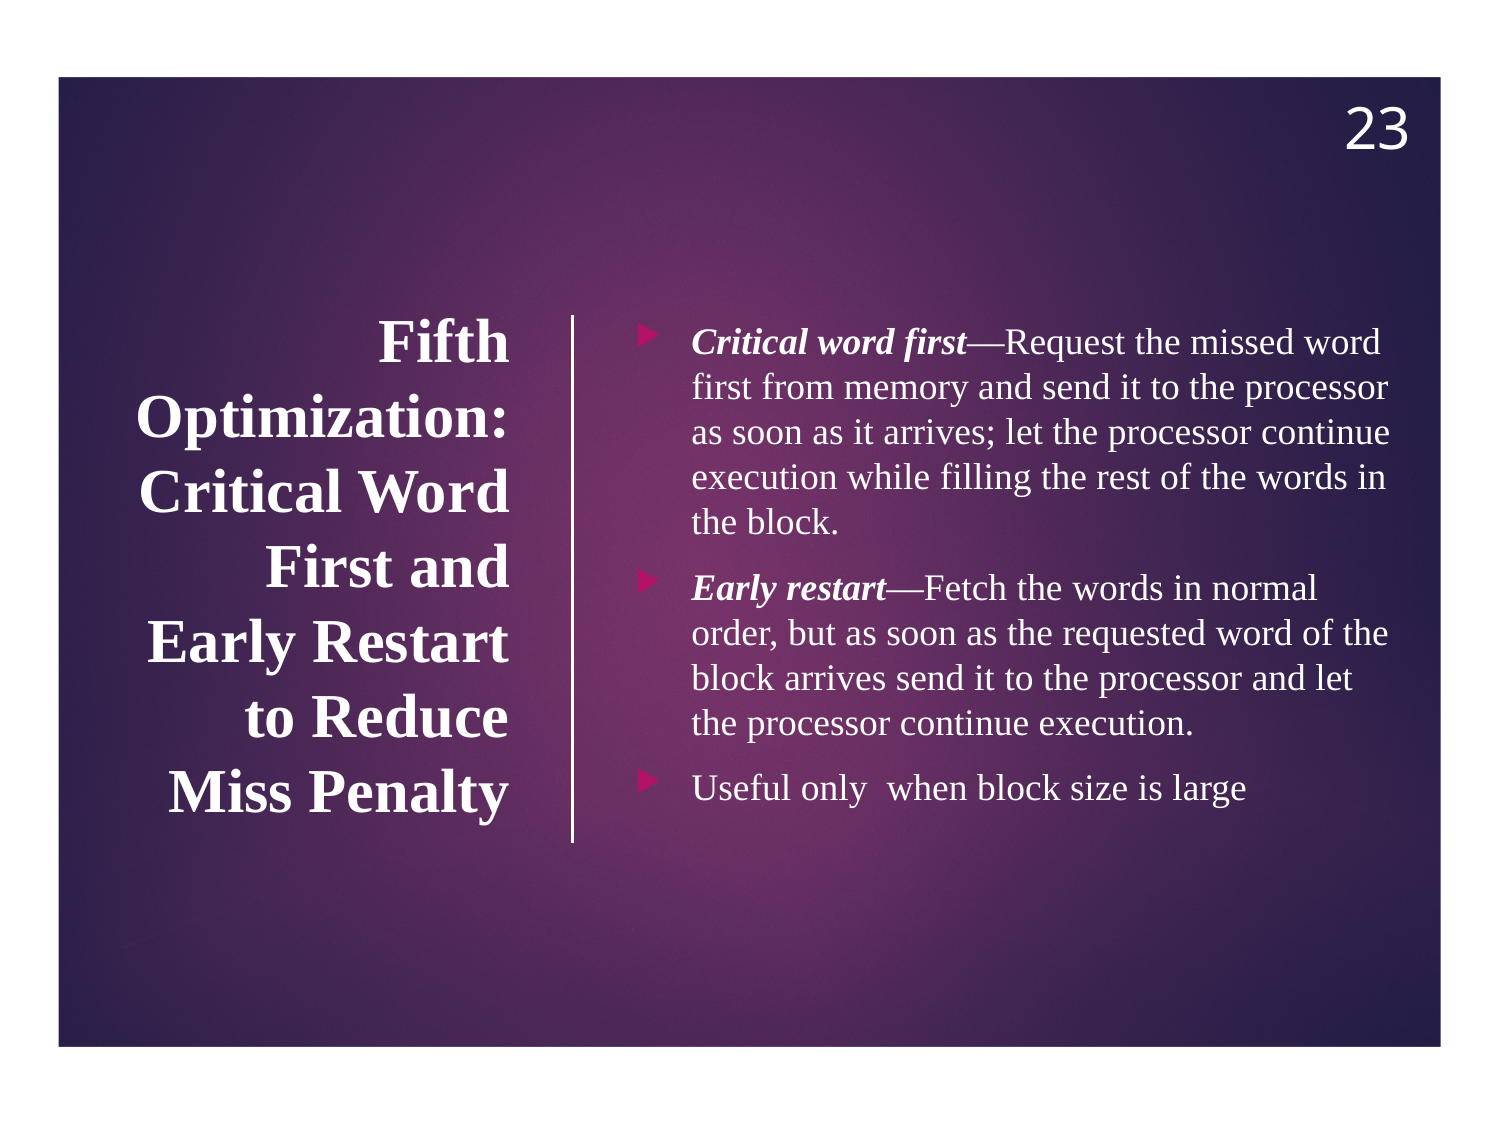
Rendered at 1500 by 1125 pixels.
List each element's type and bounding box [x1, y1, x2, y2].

text_box [0, 0, 1500, 1125]
